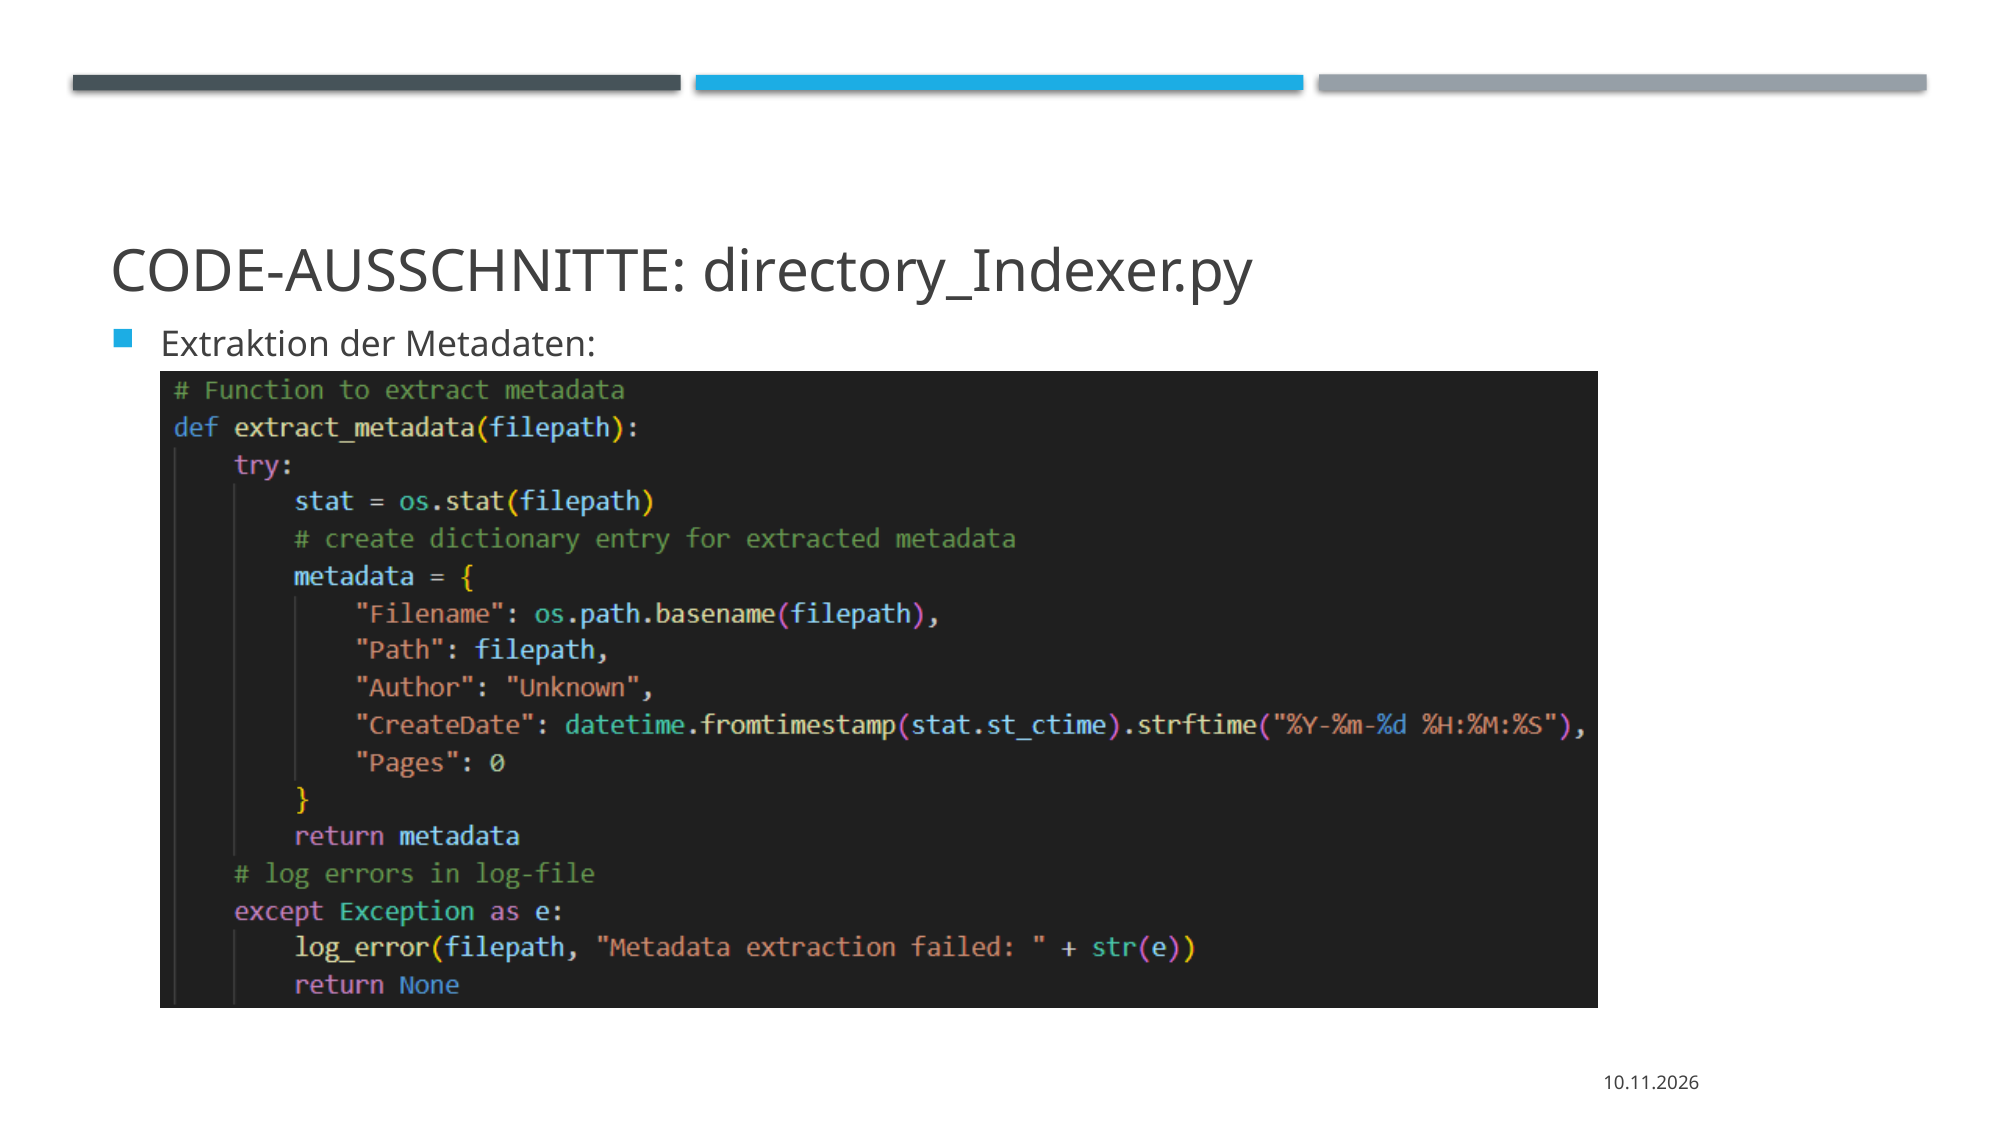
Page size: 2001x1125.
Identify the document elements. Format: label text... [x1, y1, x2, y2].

title CoDe-Ausschnitte: directory_Indexer.py [95, 115, 1905, 310]
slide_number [1247, 1053, 1715, 1114]
list Extraktion der Metadaten: [95, 310, 1905, 370]
picture [159, 370, 1599, 1008]
